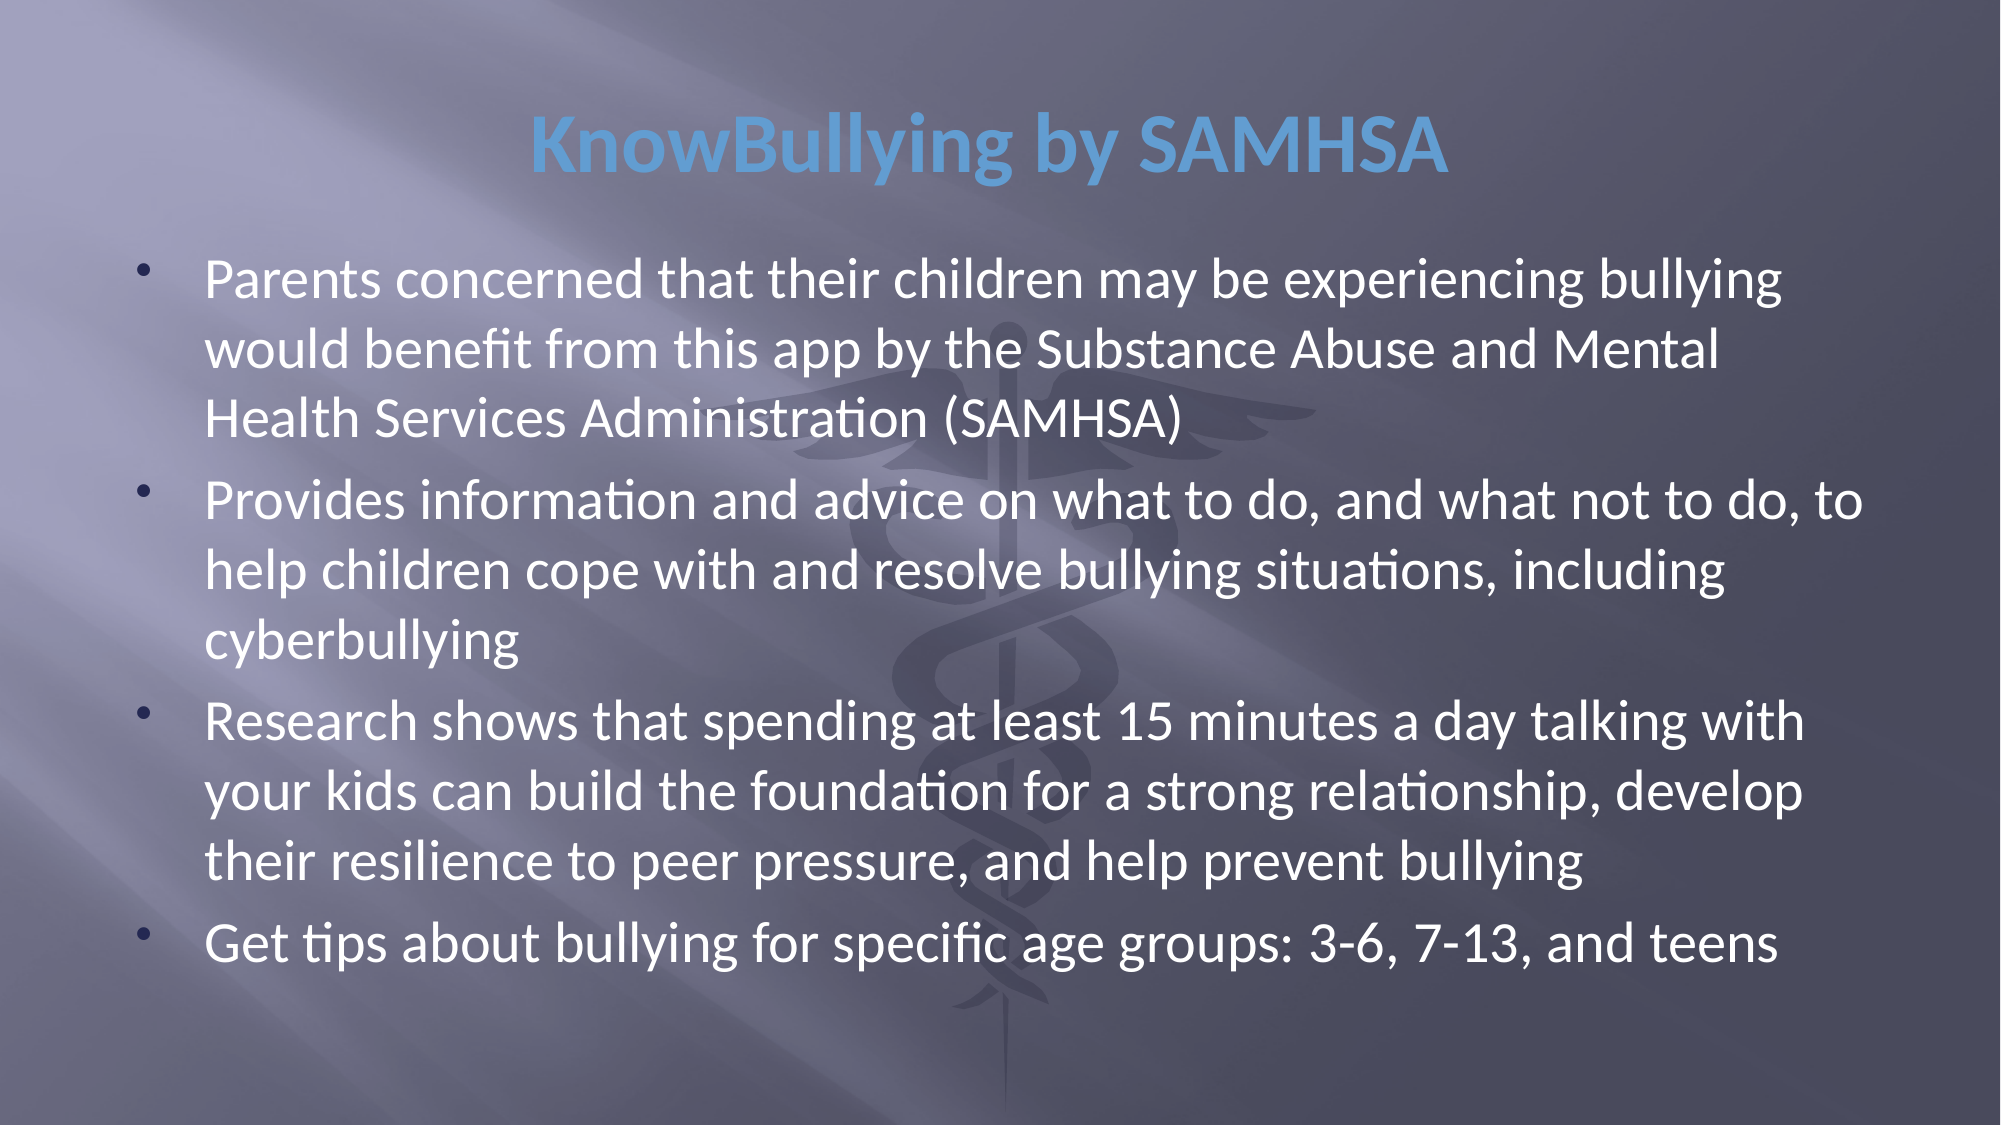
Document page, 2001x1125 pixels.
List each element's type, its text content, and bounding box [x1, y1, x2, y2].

list Parents concerned that their children may be experiencing bullying would benefit from this app by the Substance Abuse and Mental Health Services Administration (SAMHSA) Provides information and advice on what to do, and what not to do, to help children cope with and resolve bullying situations, including cyberbullying Research shows that spending at least 15 minutes a day talking with your kids can build the foundation for a strong relationship, develop their resilience to peer pressure, and help prevent bullying Get tips about bullying for specific age groups: 3-6, 7-13, and teens [99, 233, 1900, 1080]
title KnowBullying by SAMHSA [99, 45, 1900, 233]
